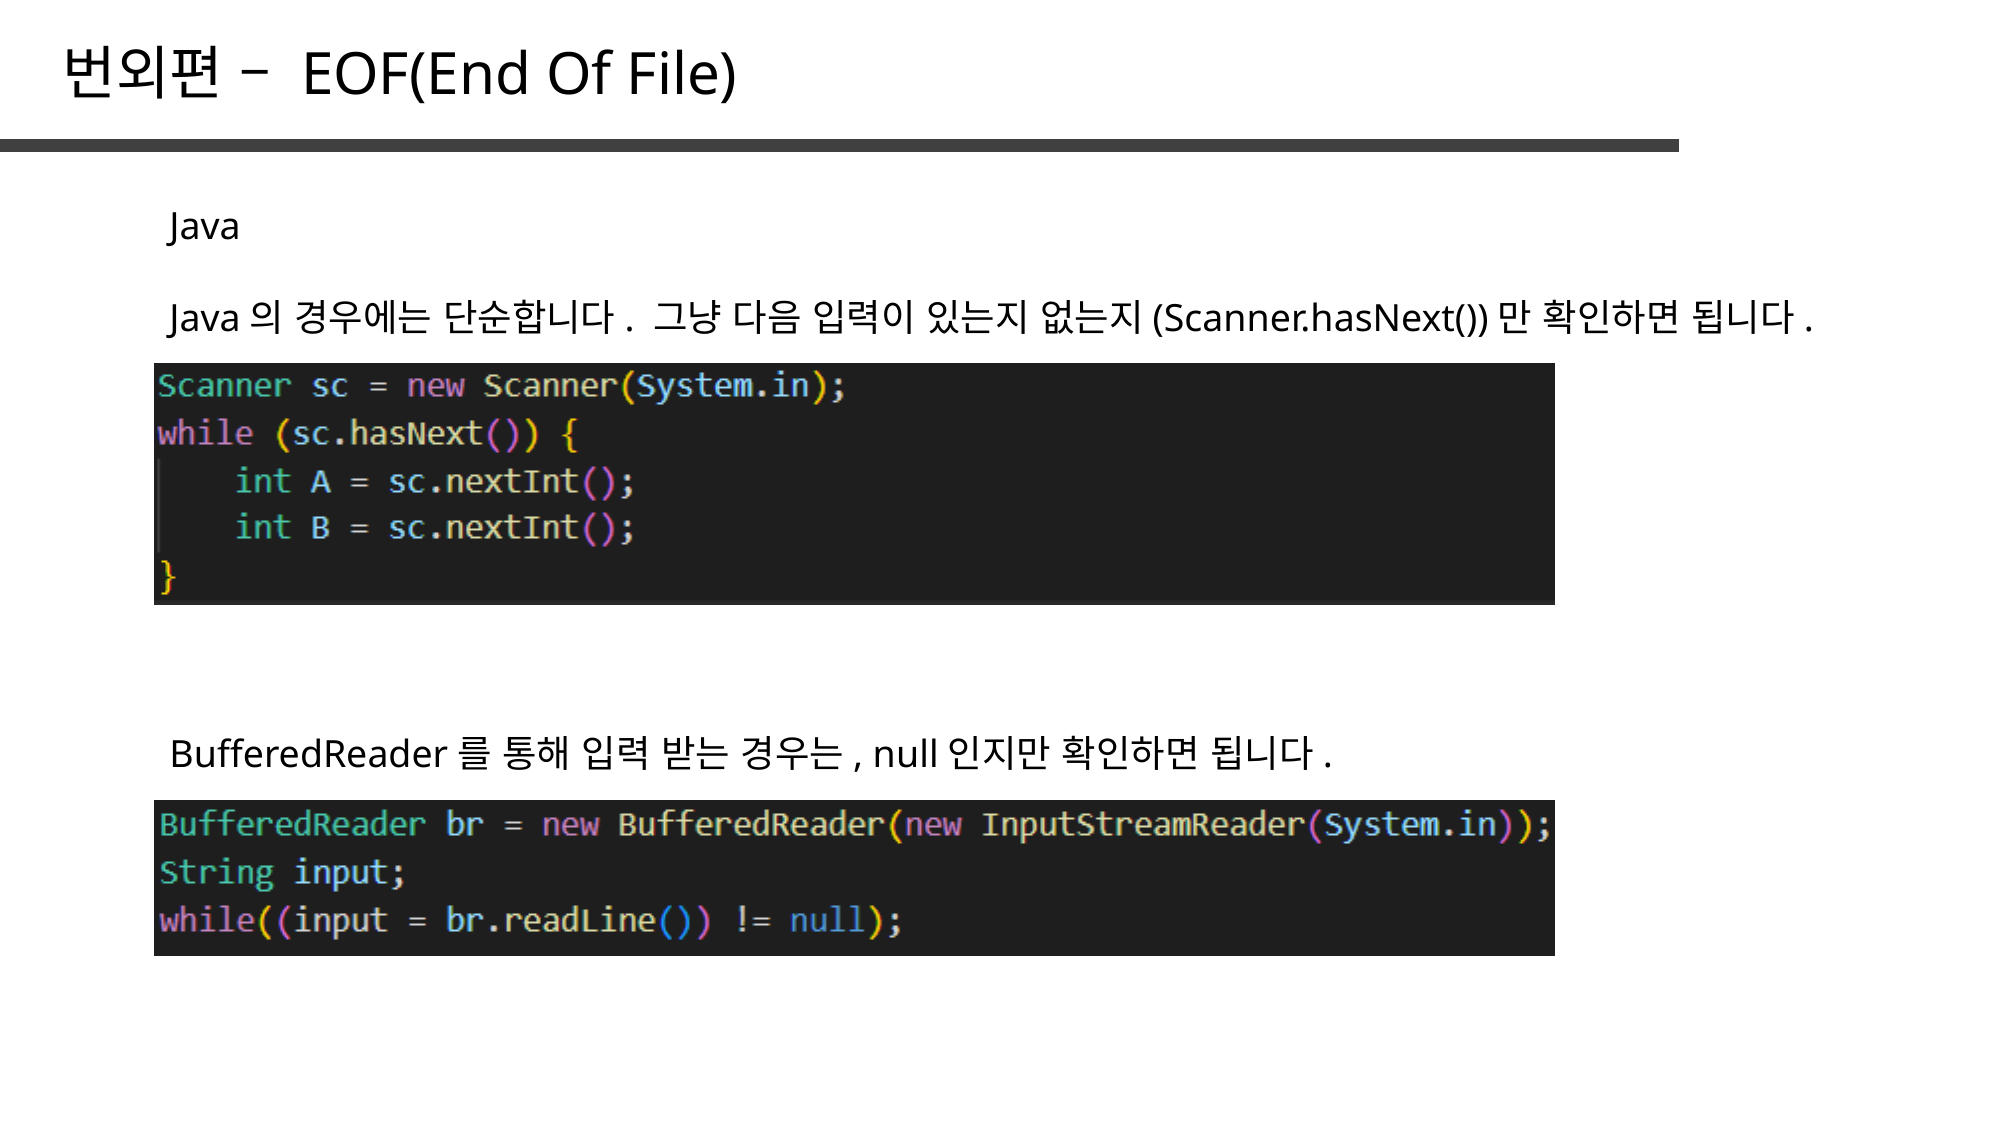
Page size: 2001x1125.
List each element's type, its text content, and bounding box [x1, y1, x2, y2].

picture [154, 363, 1555, 605]
text_box Java의 경우에는 단순합니다. 그냥 다음 입력이 있는지 없는지(Scanner.hasNext())만 확인하면 됩니다. [154, 286, 1834, 346]
text_box BufferedReader를 통해 입력 받는 경우는, null인지만 확인하면 됩니다. [154, 723, 1834, 783]
picture [154, 800, 1555, 956]
text_box Java [154, 194, 1834, 255]
text_box 번외편 – EOF(End Of File) [47, 29, 753, 114]
